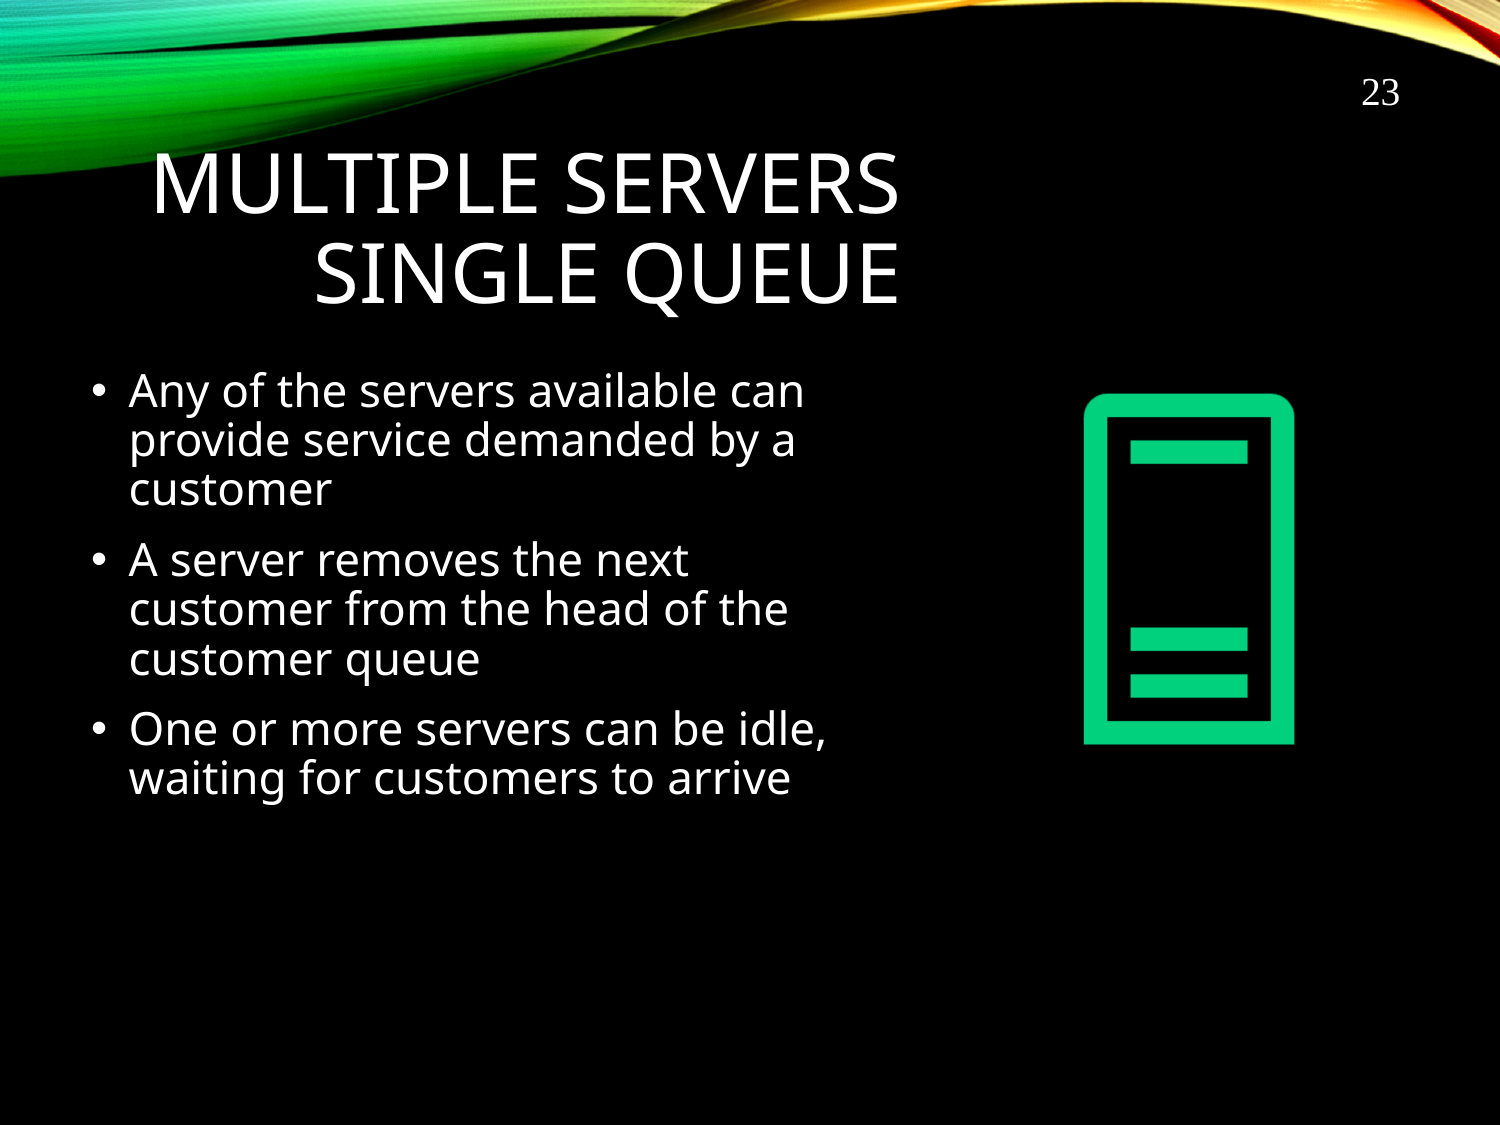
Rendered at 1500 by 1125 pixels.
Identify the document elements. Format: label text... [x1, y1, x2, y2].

list Any of the servers available can provide service demanded by a customer A server removes the next customer from the head of the customer queue One or more servers can be idle, waiting for customers to arrive [76, 360, 917, 1021]
picture [966, 346, 1416, 796]
picture [0, 0, 1500, 178]
title Multiple Servers Single Queue [76, 125, 917, 338]
slide_number 23 [1078, 62, 1416, 123]
